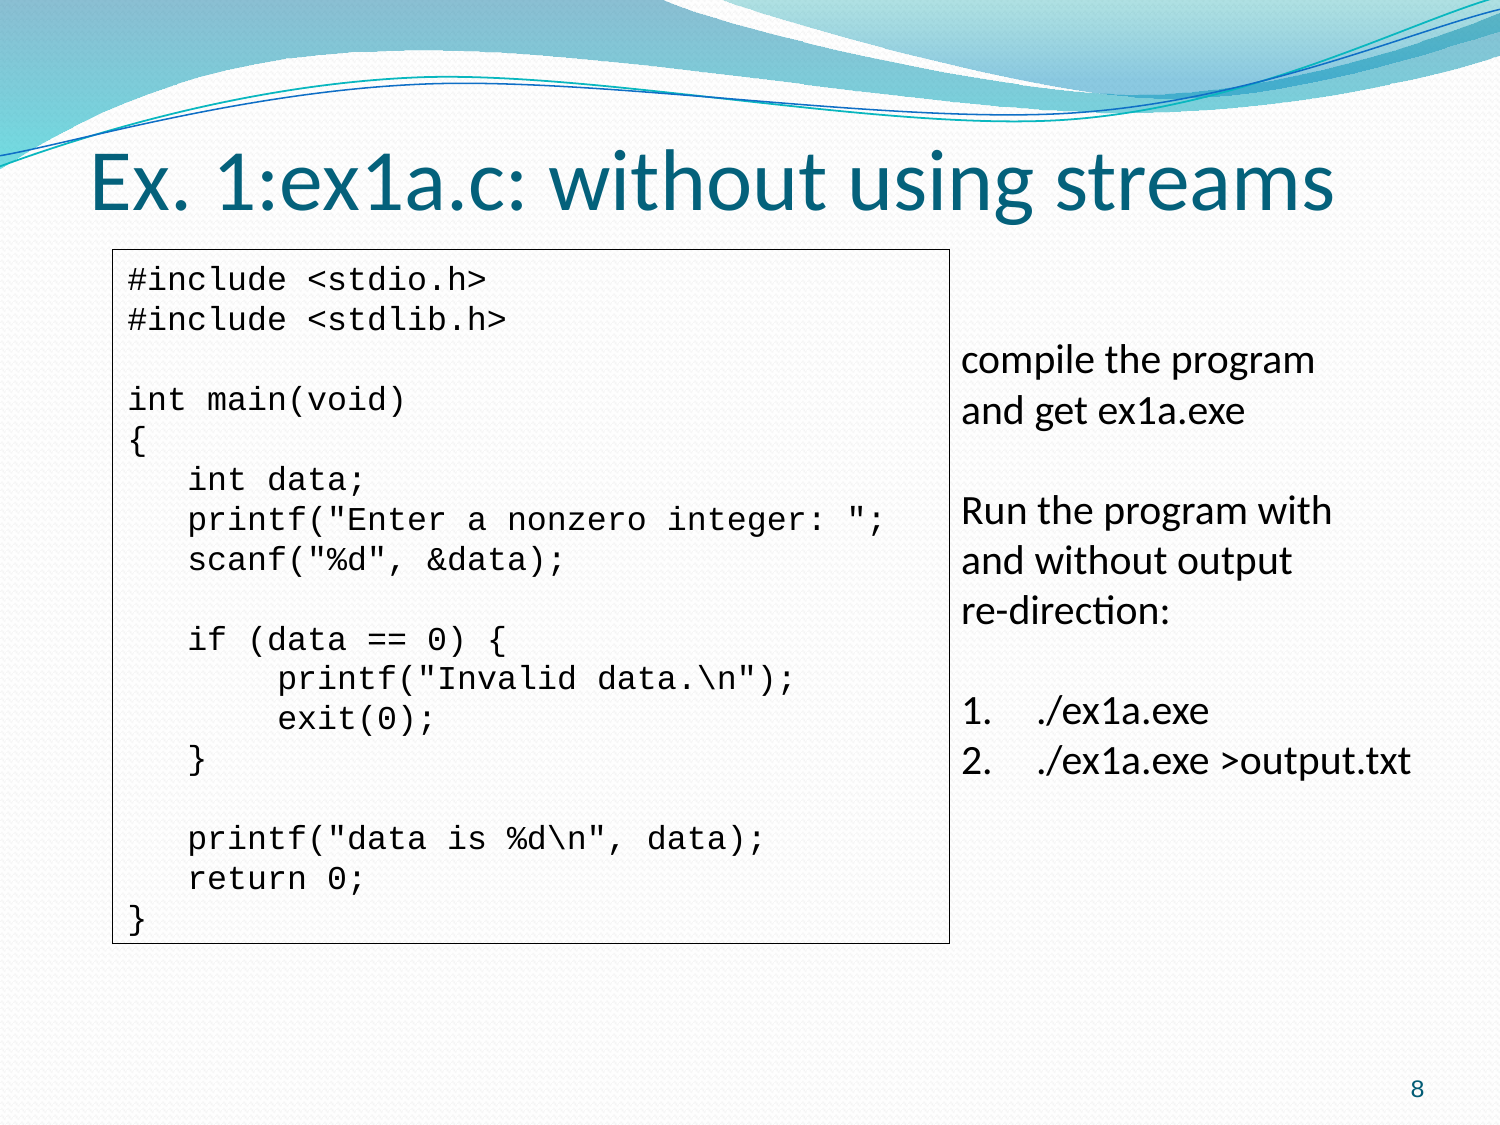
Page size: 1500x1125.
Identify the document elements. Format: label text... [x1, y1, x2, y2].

text_box compile the program and get ex1a.exe Run the program with and without output re-direction: ./ex1a.exe ./ex1a.exe >output.txt [946, 324, 1498, 790]
text_box #include <stdio.h> #include <stdlib.h> int main(void) { int data; printf("Enter a nonzero integer: "; scanf("%d", &data); if (data == 0) { printf("Invalid data.\n"); exit(0); } printf("data is %d\n", data); return 0; } [112, 249, 950, 944]
text_box 8 [1299, 1042, 1425, 1103]
text_box Ex. 1:ex1a.c: without using streams [74, 115, 1438, 238]
